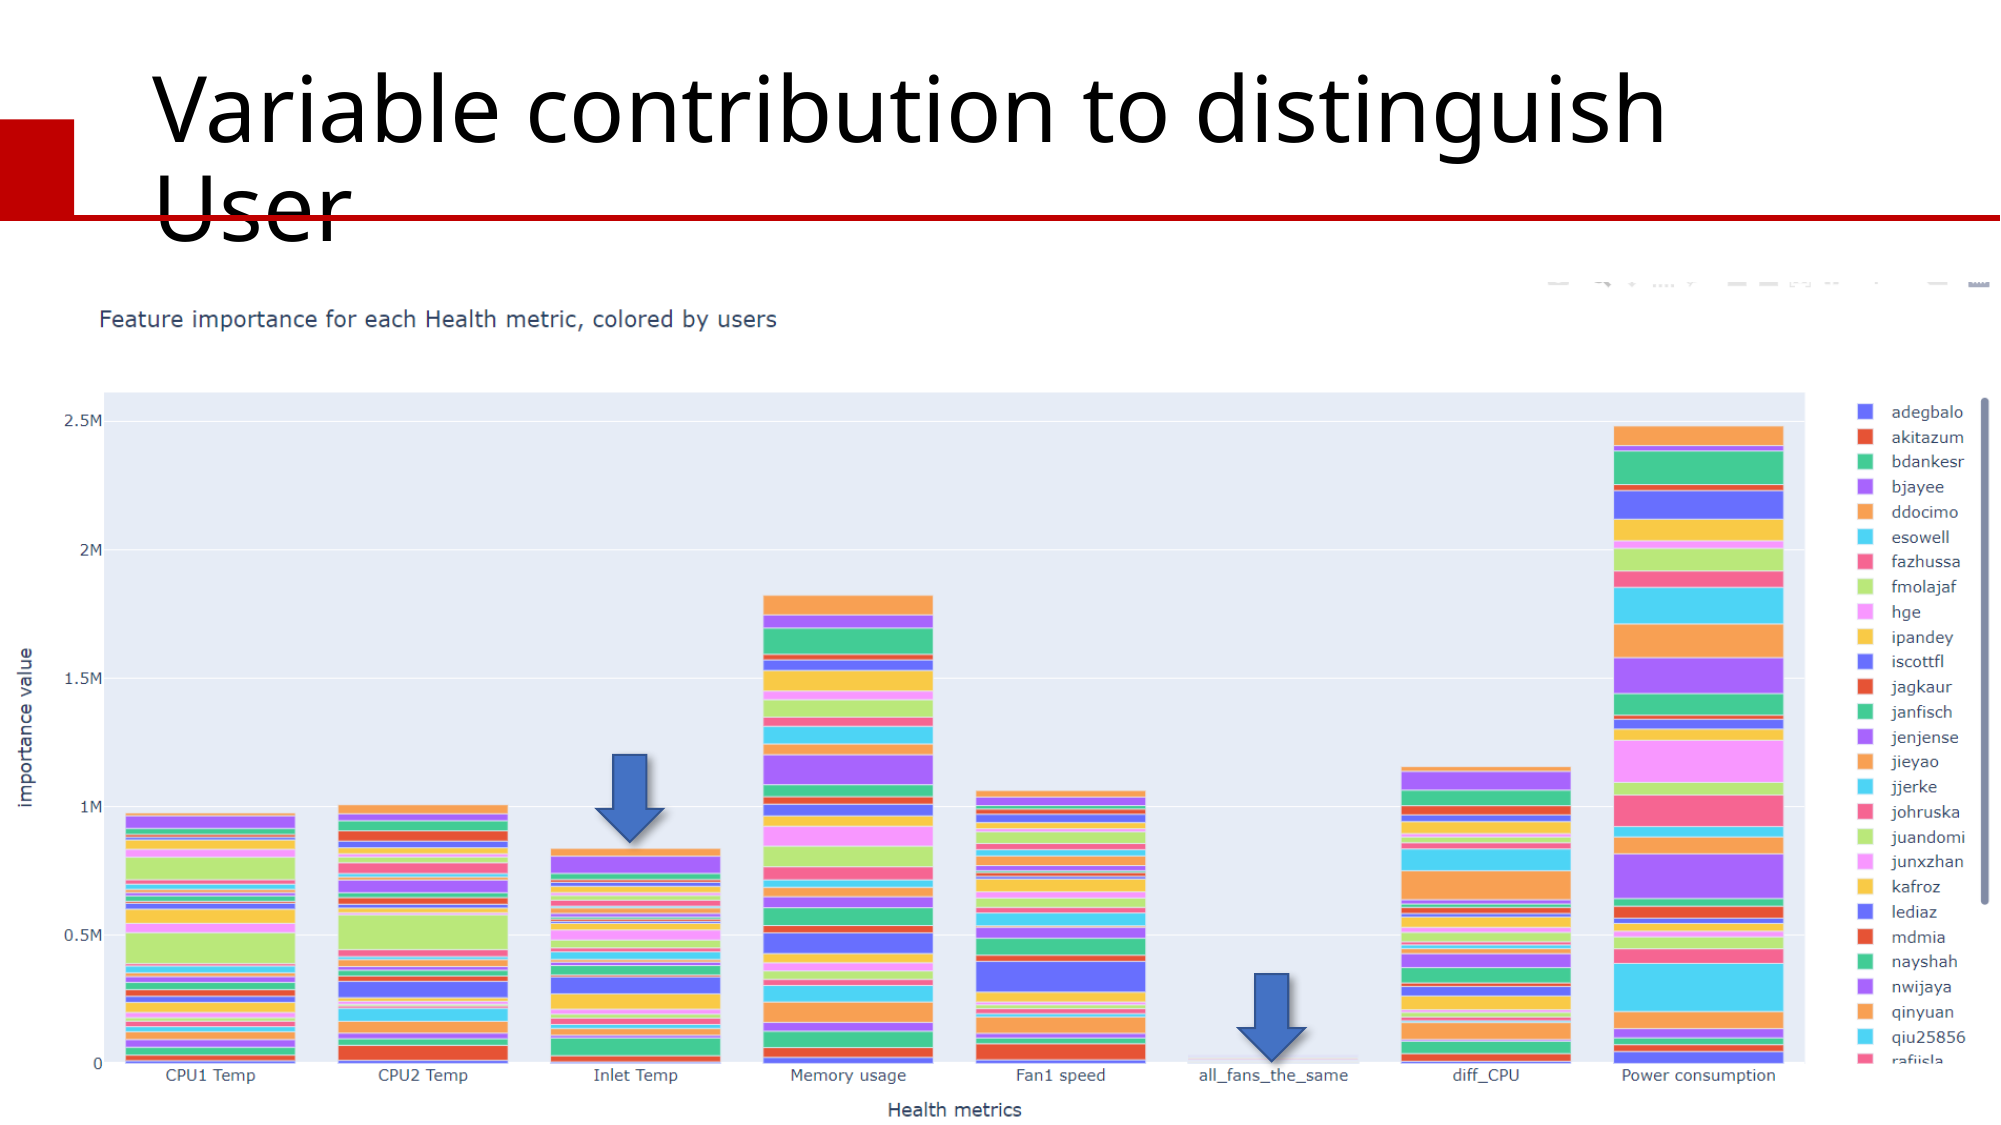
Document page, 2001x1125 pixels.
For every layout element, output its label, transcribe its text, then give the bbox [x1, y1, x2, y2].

text_box [0, 118, 75, 215]
title Variable contribution to distinguish User [137, 221, 1863, 272]
picture [0, 282, 2000, 1125]
title Variable contribution to distinguish User [137, 53, 1863, 215]
